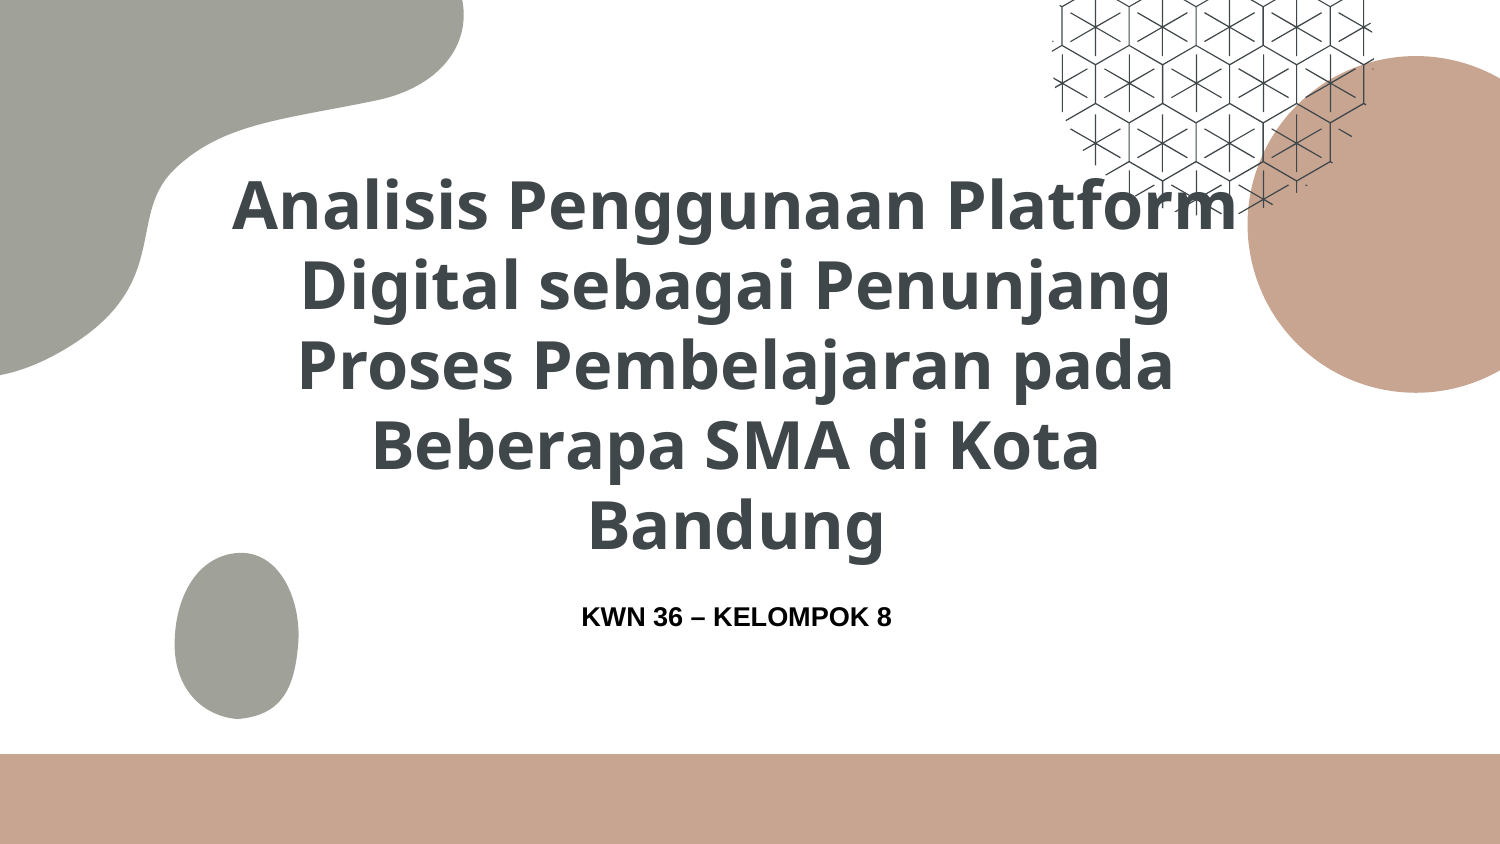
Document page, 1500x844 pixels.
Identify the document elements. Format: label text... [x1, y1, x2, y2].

text_box KWN 36 – KELOMPOK 8 [495, 577, 978, 653]
title Analisis Penggunaan Platform Digital sebagai Penunjang Proses Pembelajaran pada Beberapa SMA di Kota Bandung [197, 240, 1277, 578]
